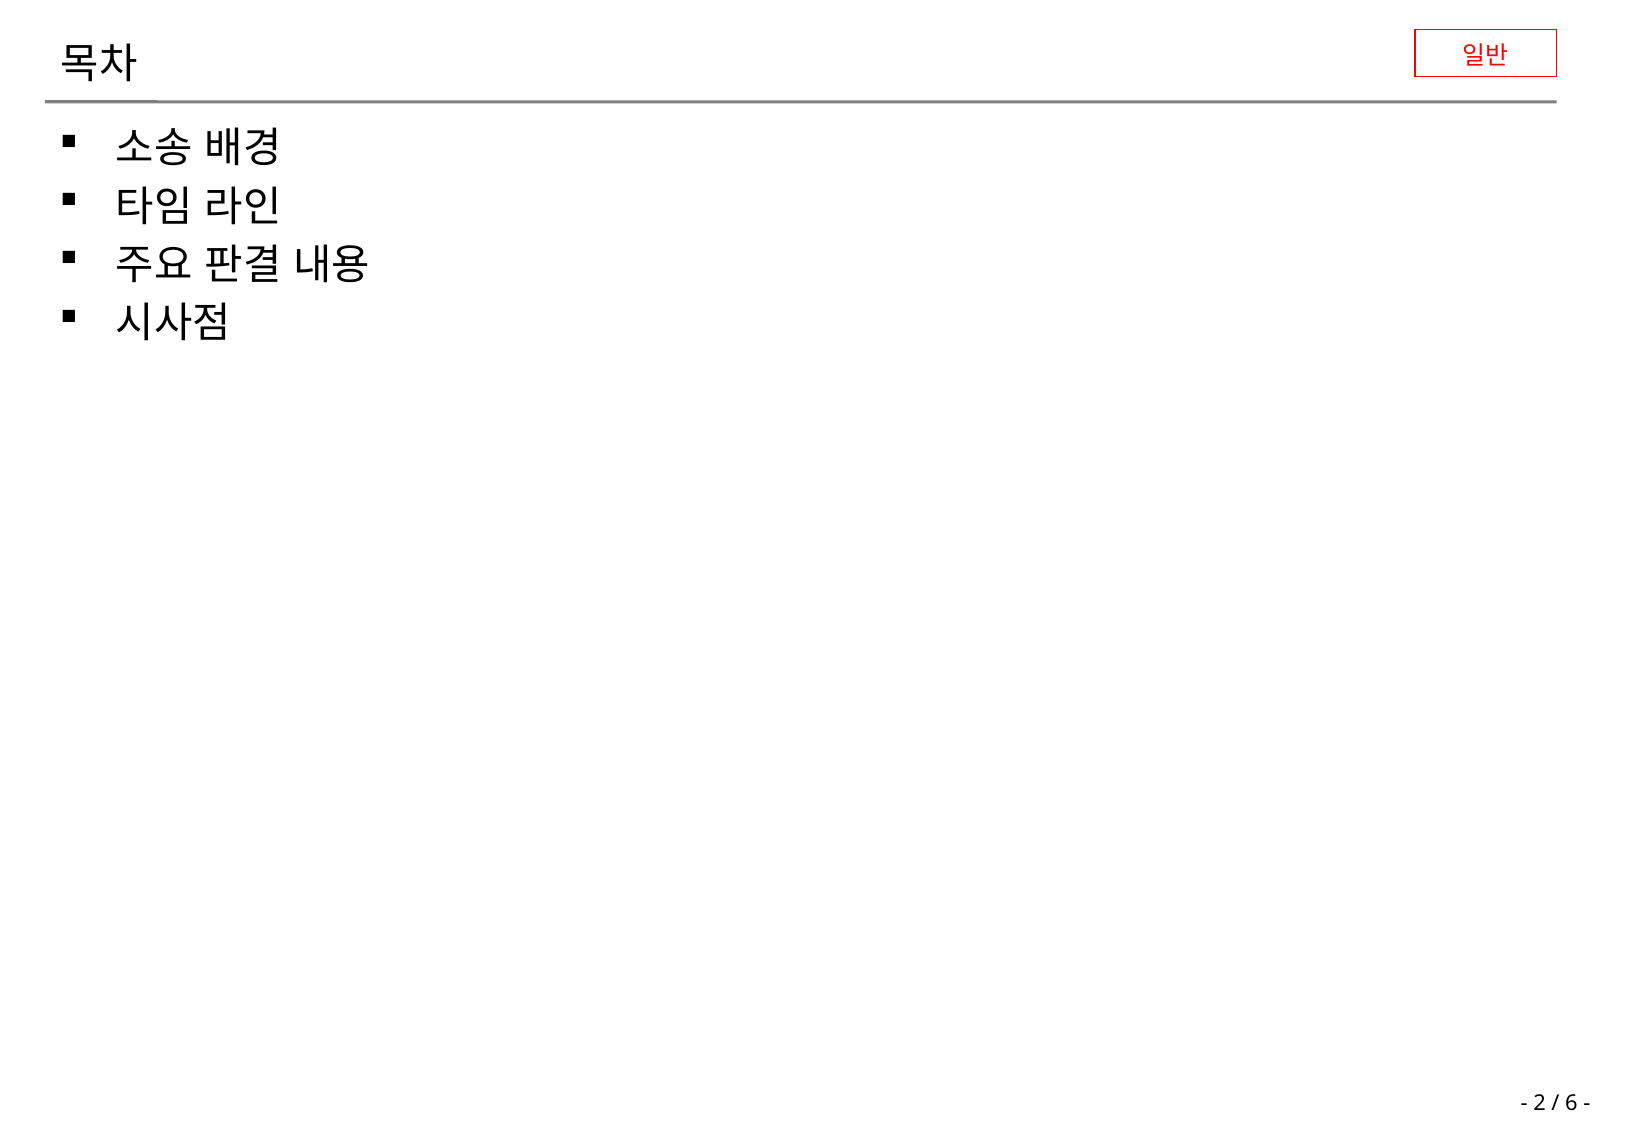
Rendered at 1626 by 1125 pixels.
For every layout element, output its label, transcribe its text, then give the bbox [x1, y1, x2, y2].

text_box 일반 [1414, 29, 1557, 77]
list 목차 [45, 29, 754, 101]
list 소송 배경 타임 라인 주요 판결 내용 시사점 [44, 113, 1498, 1083]
